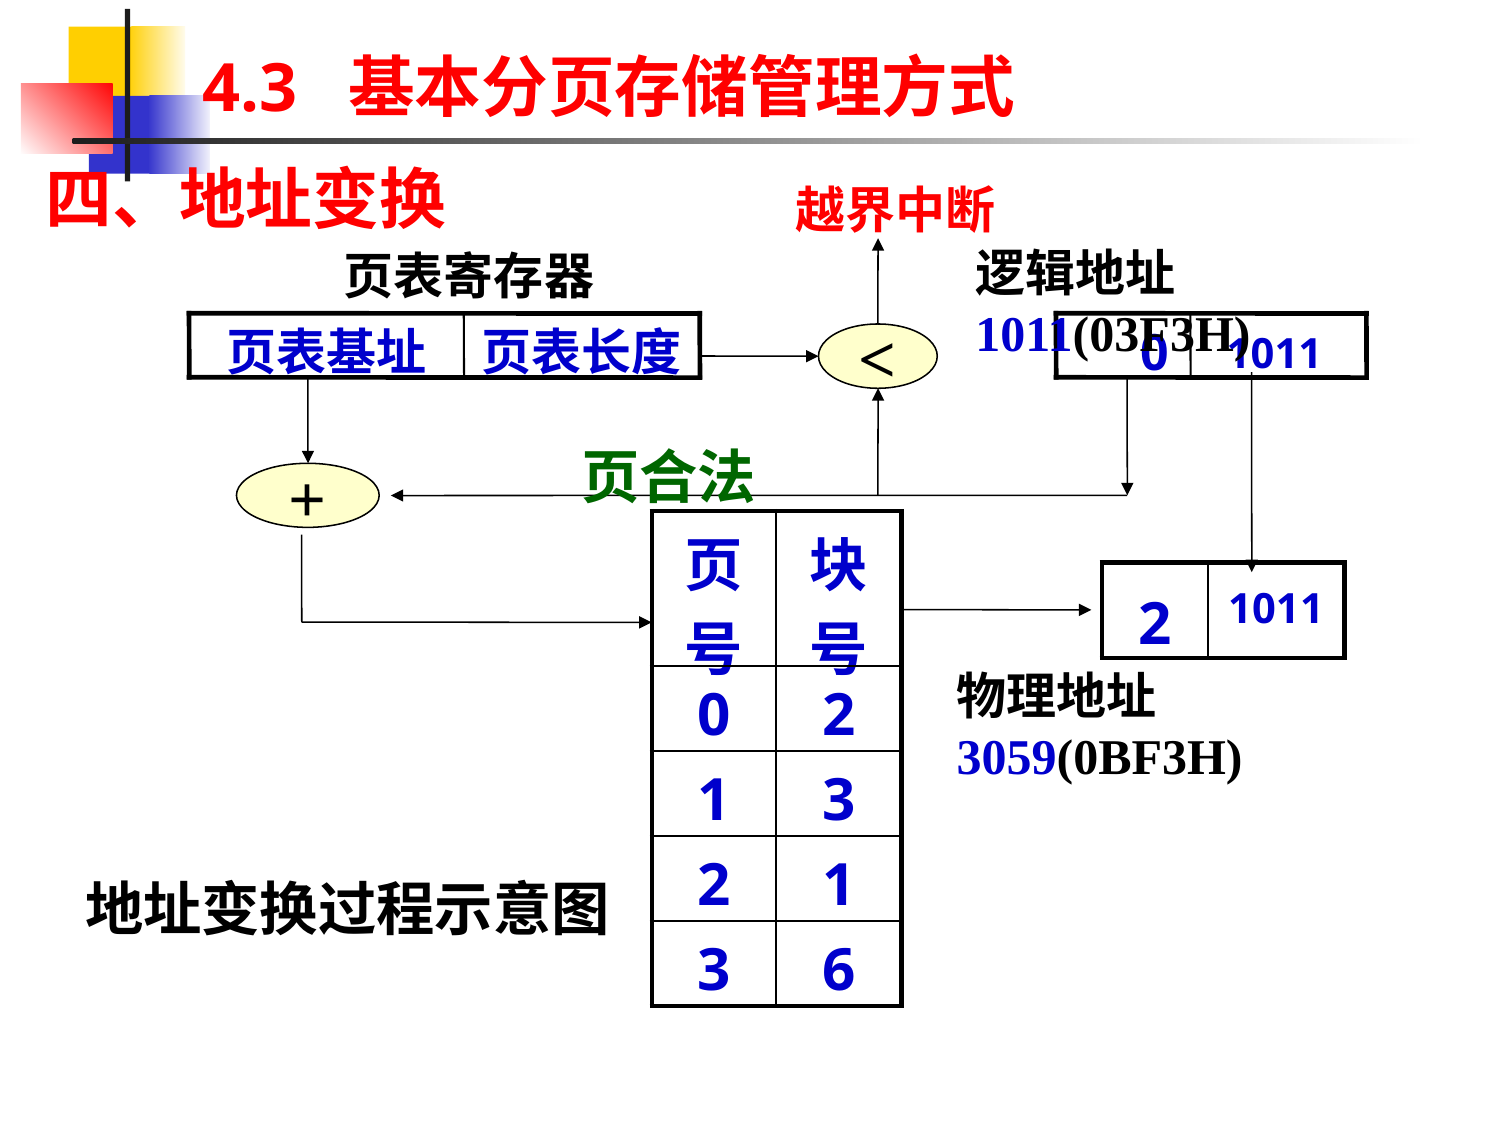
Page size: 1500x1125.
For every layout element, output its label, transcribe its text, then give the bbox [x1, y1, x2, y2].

text_box [871, 246, 885, 324]
table_header 块号 [777, 513, 899, 665]
text_box 页表寄存器 [284, 237, 653, 313]
text_box 4.3 基本分页存储管理方式 [187, 31, 1466, 133]
text_box [699, 350, 819, 363]
text_box 越界中断 [711, 171, 1080, 246]
text_box + [236, 463, 380, 528]
text_box 页表长度 [653, 304, 700, 313]
table_cell 3 [777, 752, 899, 835]
text_box 物理地址3059(0BF3H) [941, 657, 1463, 792]
text_box 四、地址变换 [30, 149, 462, 245]
table_cell 6 [777, 922, 899, 1004]
table_cell 1 [777, 837, 899, 920]
text_box [301, 377, 315, 464]
text_box 页表基址 [188, 304, 284, 369]
text_box [904, 603, 1092, 617]
text_box [1245, 372, 1258, 573]
table_header 1011 [1209, 565, 1342, 656]
table_cell 2 [654, 837, 775, 920]
text_box 页合法 [502, 433, 771, 518]
text_box 逻辑地址1011(03F3H) [960, 234, 1463, 370]
text_box [390, 489, 502, 502]
text_box < [818, 323, 938, 389]
text_box [871, 388, 885, 496]
text_box [302, 616, 650, 629]
table_header 页号 [654, 513, 775, 665]
table_cell 2 [777, 667, 899, 750]
text_box 页表基址 [190, 314, 464, 369]
table_header 2 [1104, 565, 1207, 656]
text_box 1011 [1191, 370, 1360, 376]
text_box 地址变换过程示意图 [70, 865, 650, 950]
table_cell 3 [654, 922, 775, 1004]
text_box 页表长度 [464, 314, 699, 369]
text_box [1121, 377, 1134, 495]
table_cell 1 [654, 752, 775, 835]
table_cell 0 [654, 667, 775, 750]
